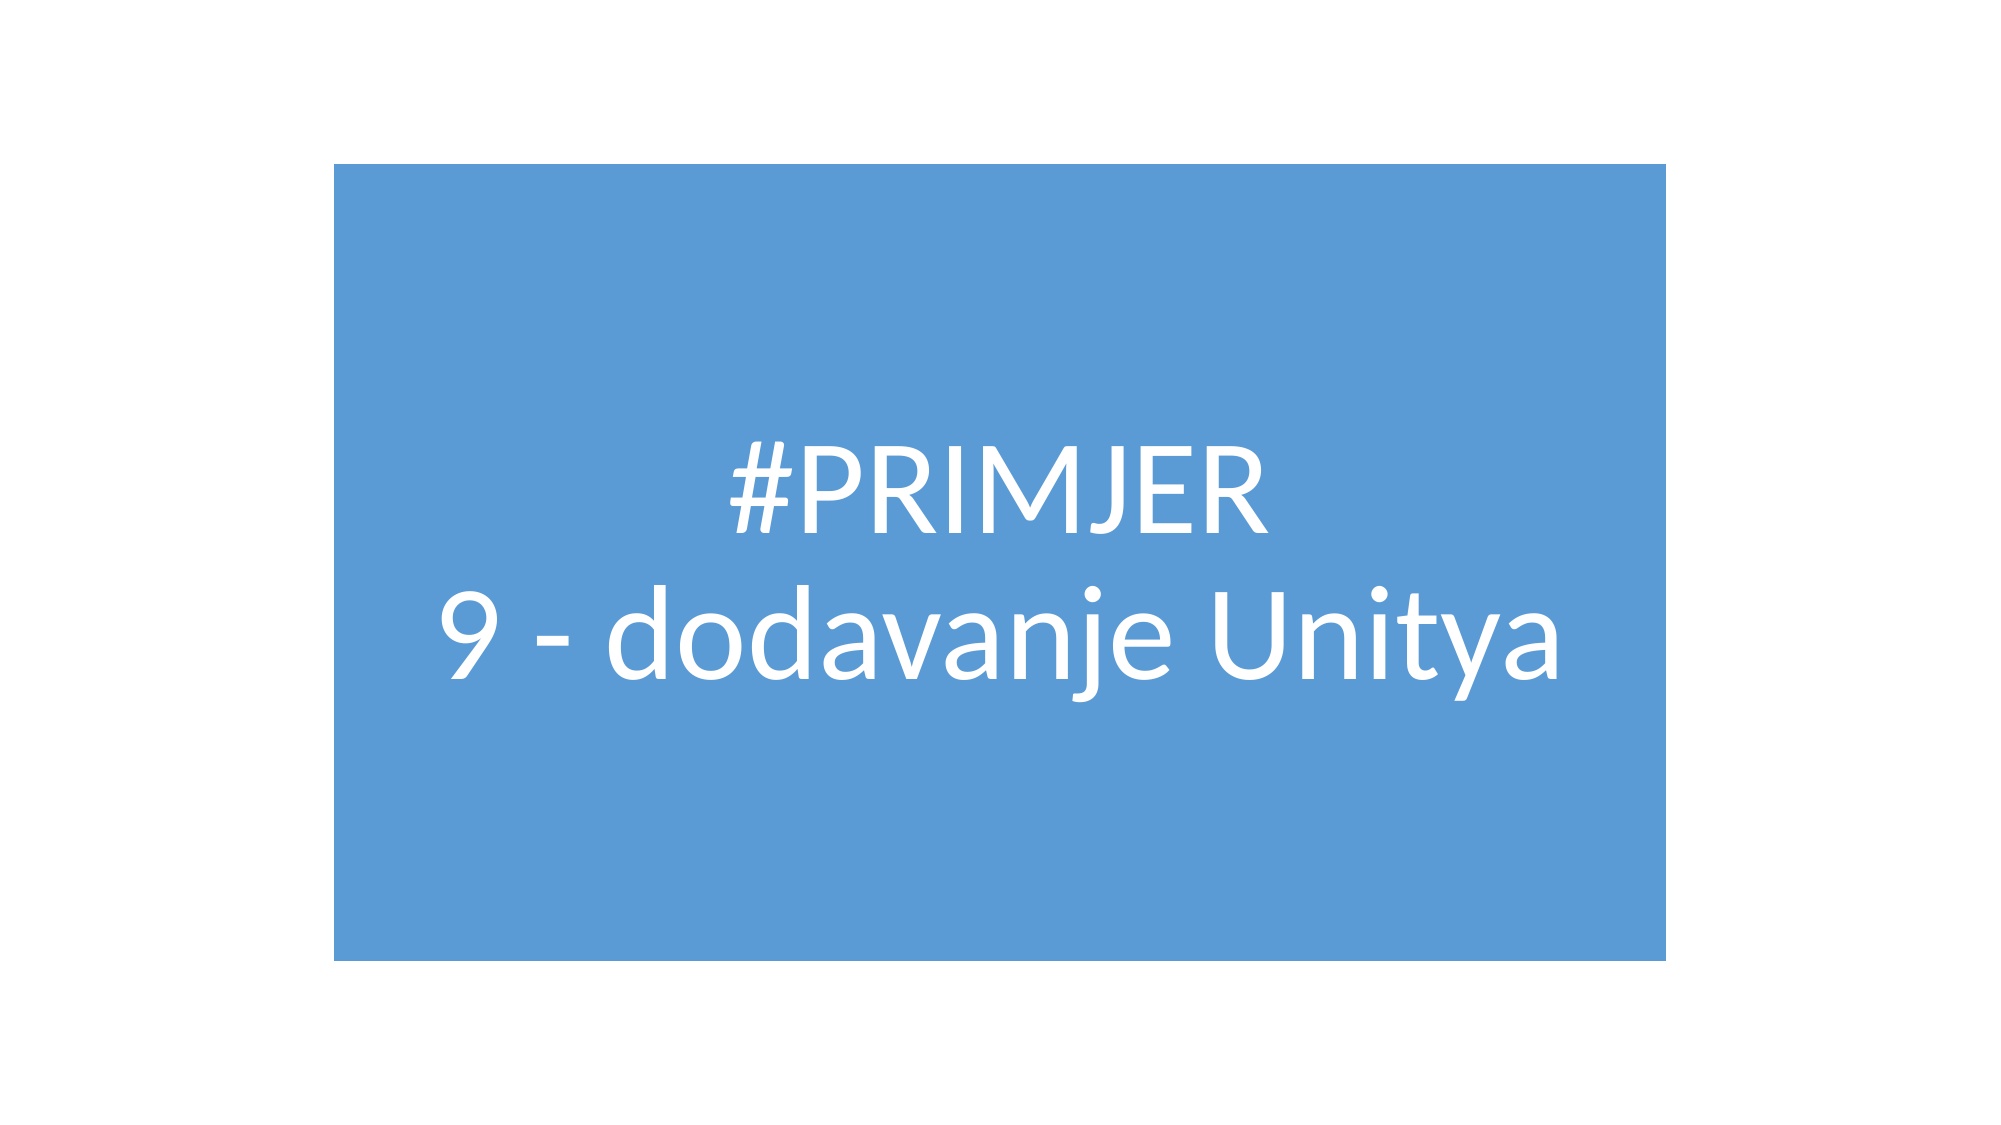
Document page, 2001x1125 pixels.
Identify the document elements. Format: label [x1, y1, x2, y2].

text_box [333, 117, 1667, 1007]
